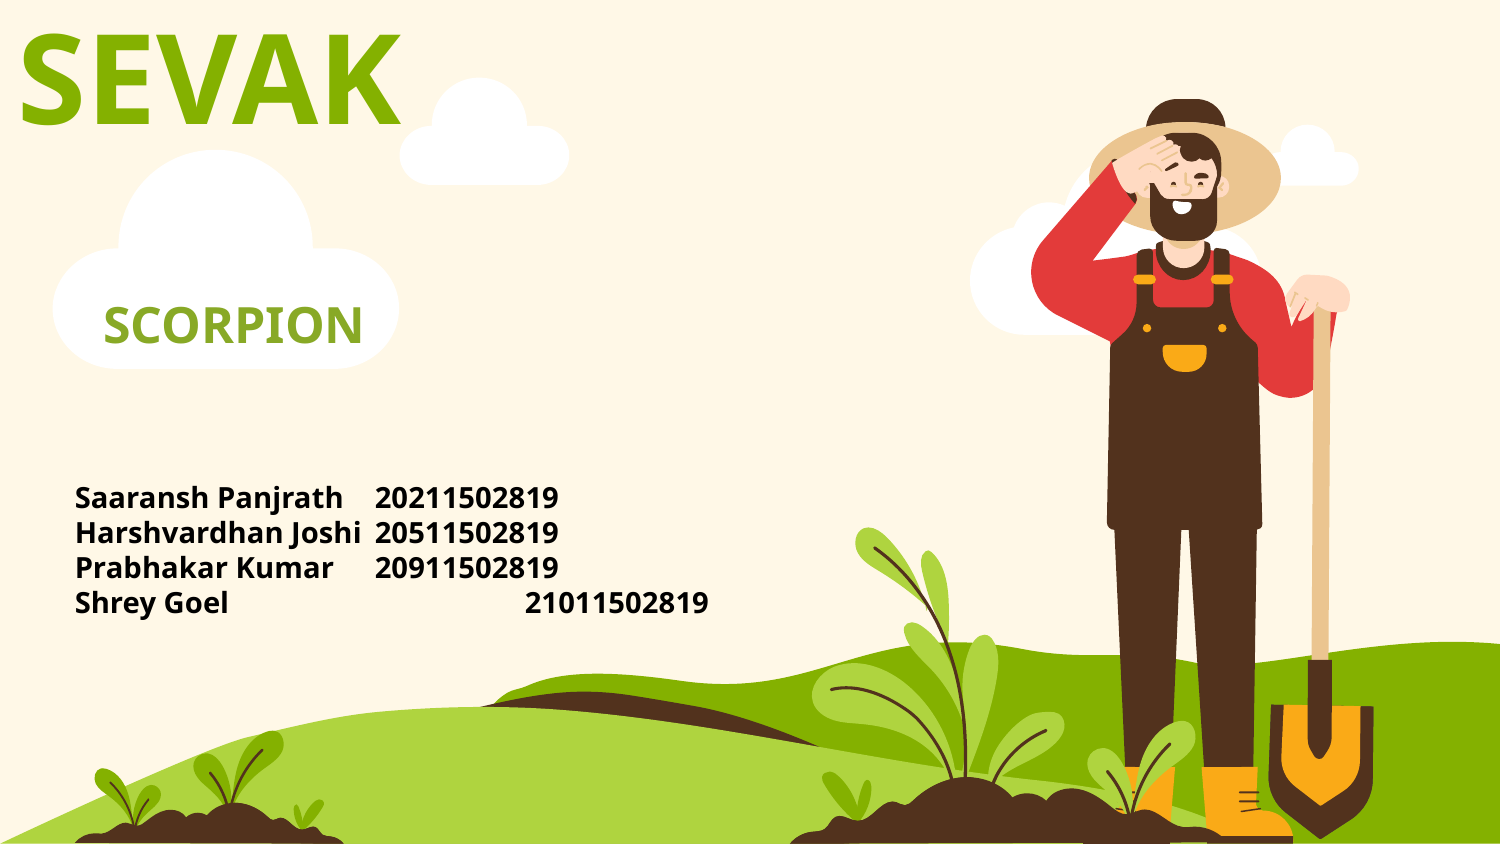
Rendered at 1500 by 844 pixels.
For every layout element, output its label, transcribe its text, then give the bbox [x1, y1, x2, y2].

subtitle SCORPION [88, 278, 544, 357]
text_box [789, 98, 1374, 844]
text_box Saaransh Panjrath 20211502819 Harshvardhan Joshi 20511502819 Prabhakar Kumar 20911502819 Shrey Goel 21011502819 [59, 472, 784, 627]
title KRISHI SINCHAI SEVAK [2, 26, 1133, 167]
